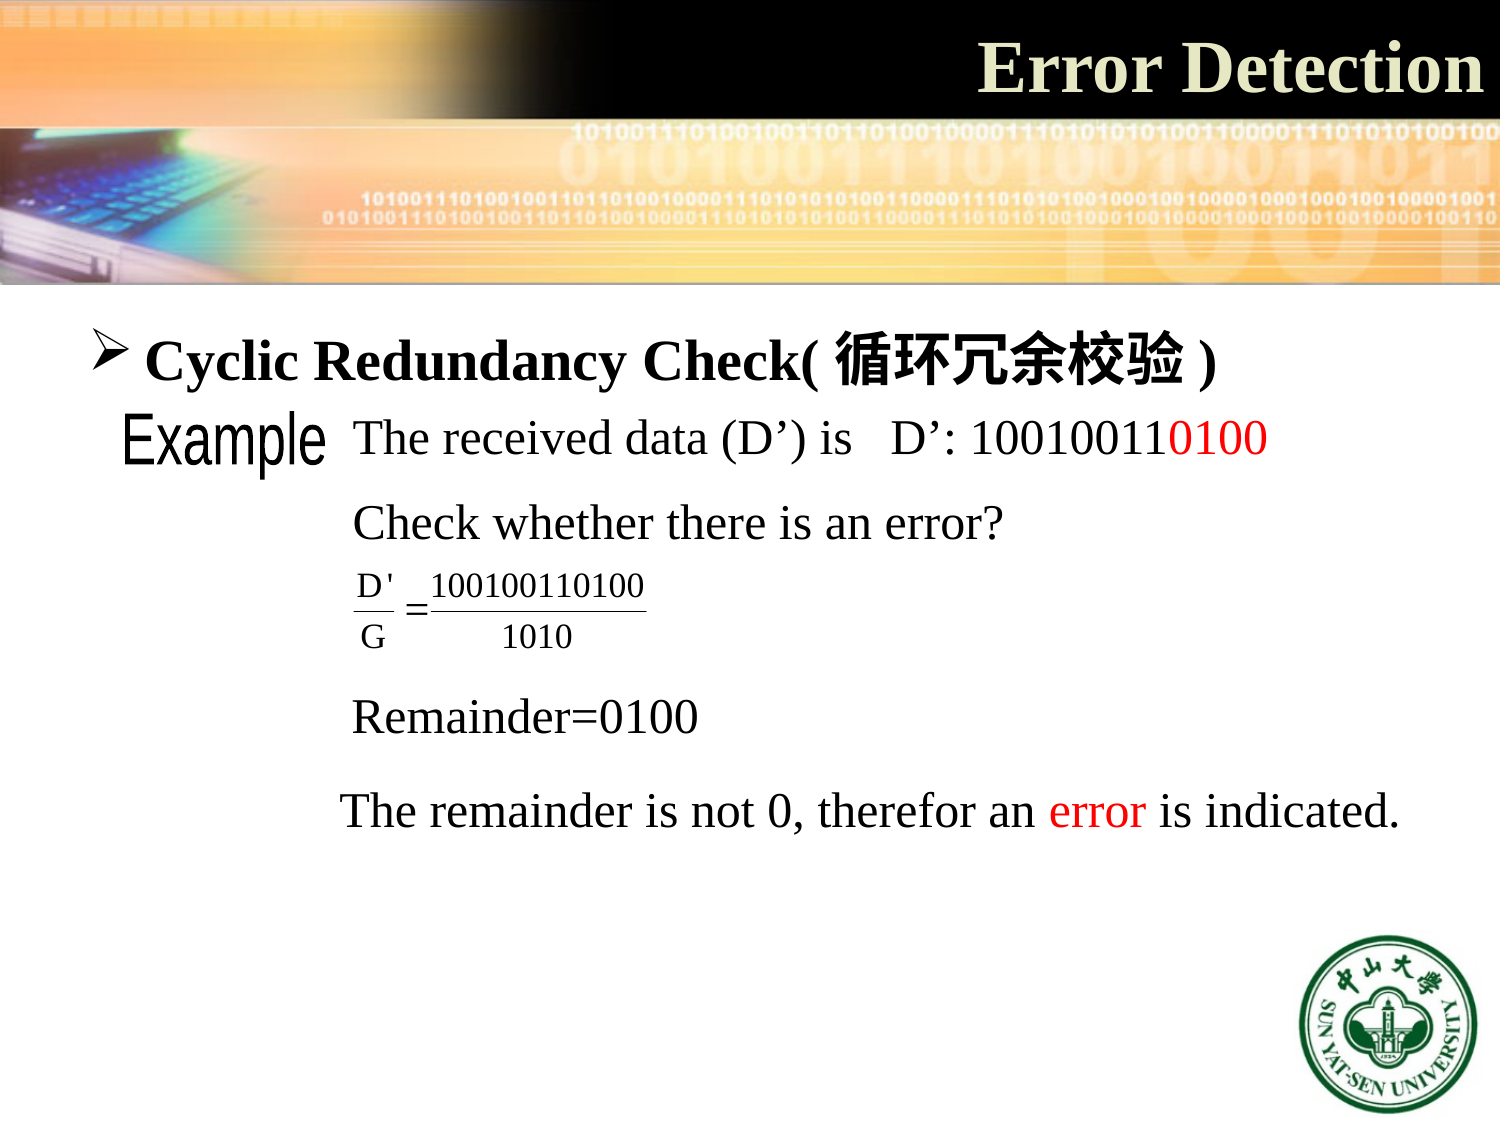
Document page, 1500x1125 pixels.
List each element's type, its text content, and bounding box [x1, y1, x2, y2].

text_box Cyclic Redundancy Check(循环冗余校验) [73, 314, 1424, 421]
text_box Error Detection [212, 0, 1500, 126]
picture [1293, 930, 1489, 1118]
text_box Remainder=0100 [336, 675, 1433, 751]
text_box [348, 563, 654, 657]
text_box The received data (D’) is D’: 100100110100 Check whether there is an error? [337, 397, 1471, 557]
text_box The remainder is not 0, therefor an error is indicated. [324, 770, 1447, 845]
picture [0, 0, 1500, 285]
